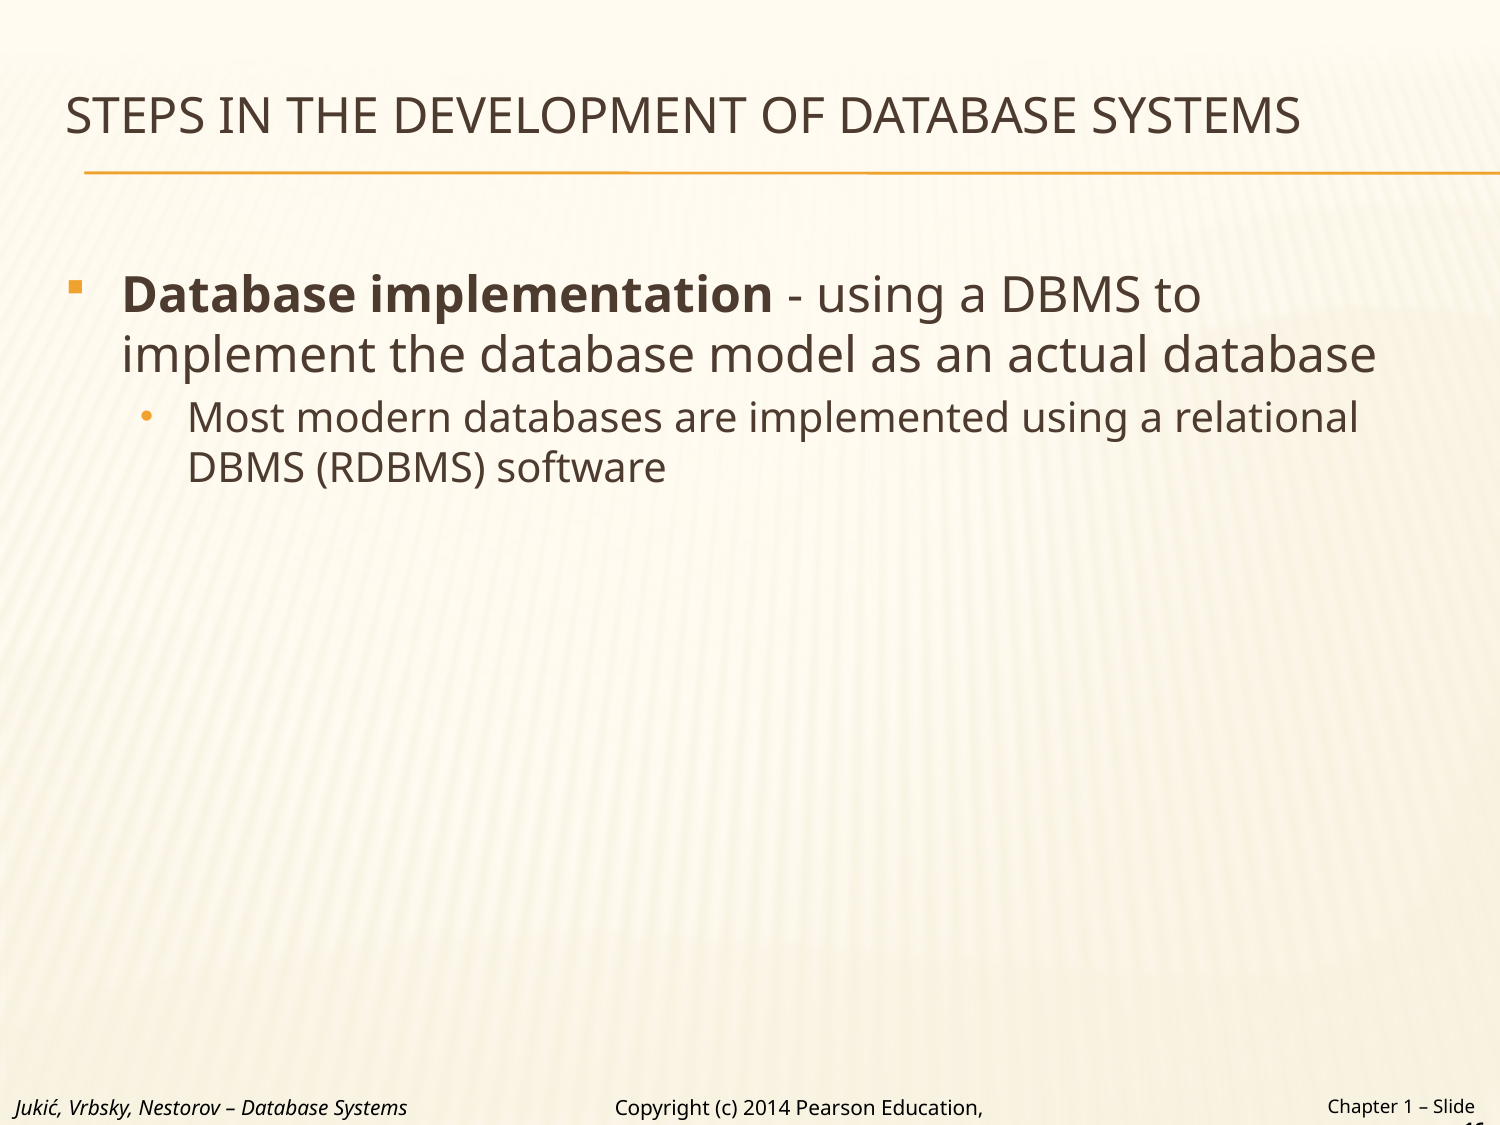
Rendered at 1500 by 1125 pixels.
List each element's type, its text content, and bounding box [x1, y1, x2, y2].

list Database implementation - using a DBMS to implement the database model as an actual database Most modern databases are implemented using a relational DBMS (RDBMS) software [50, 254, 1475, 998]
slide_number Chapter 1 – Slide 16 [1299, 1087, 1500, 1125]
title STEPS IN THE DEVELOPMENT OF DATABASE SYSTEMS [50, 75, 1475, 213]
footer Jukić, Vrbsky, Nestorov – Database Systems [0, 1087, 625, 1125]
